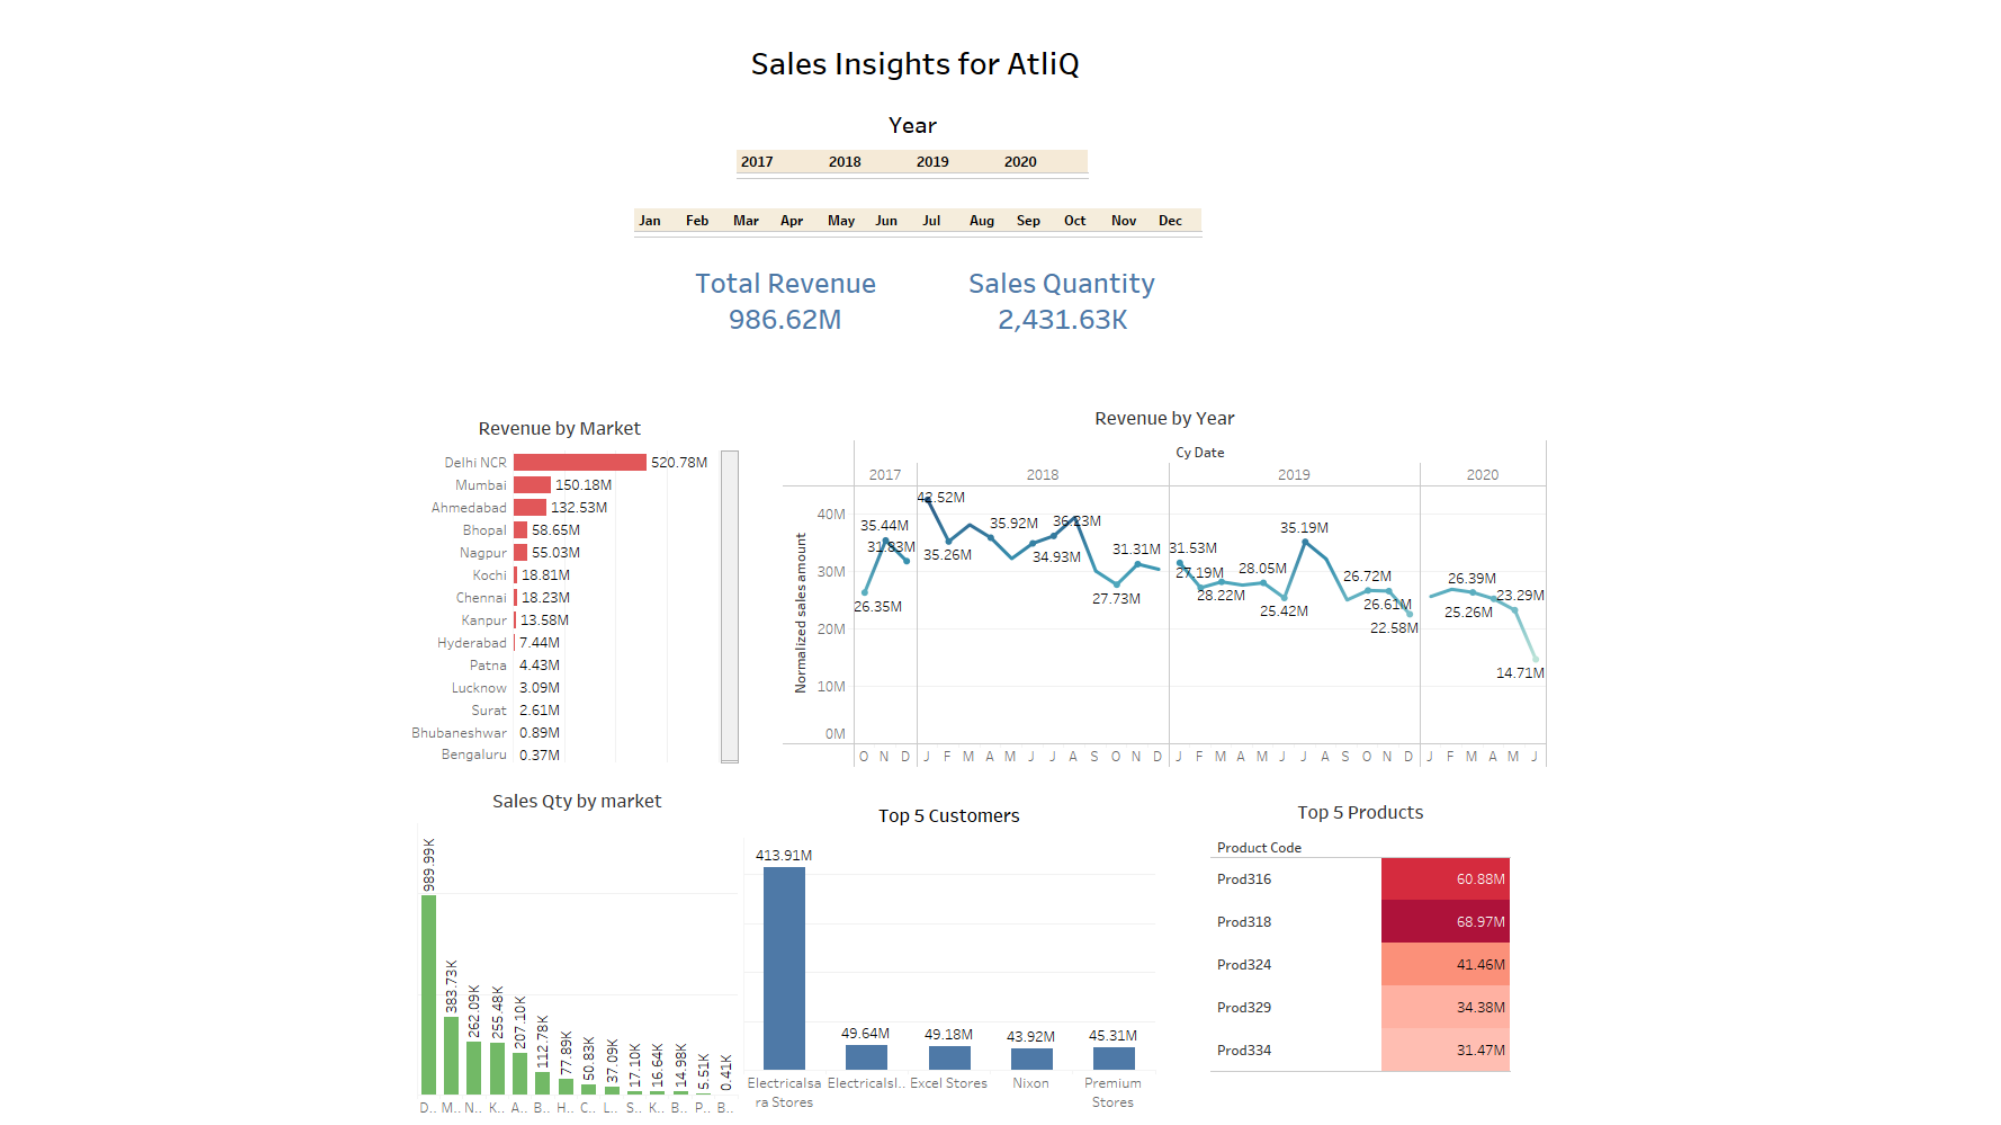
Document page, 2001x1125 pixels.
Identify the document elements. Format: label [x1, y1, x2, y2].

picture [381, 0, 1619, 1125]
